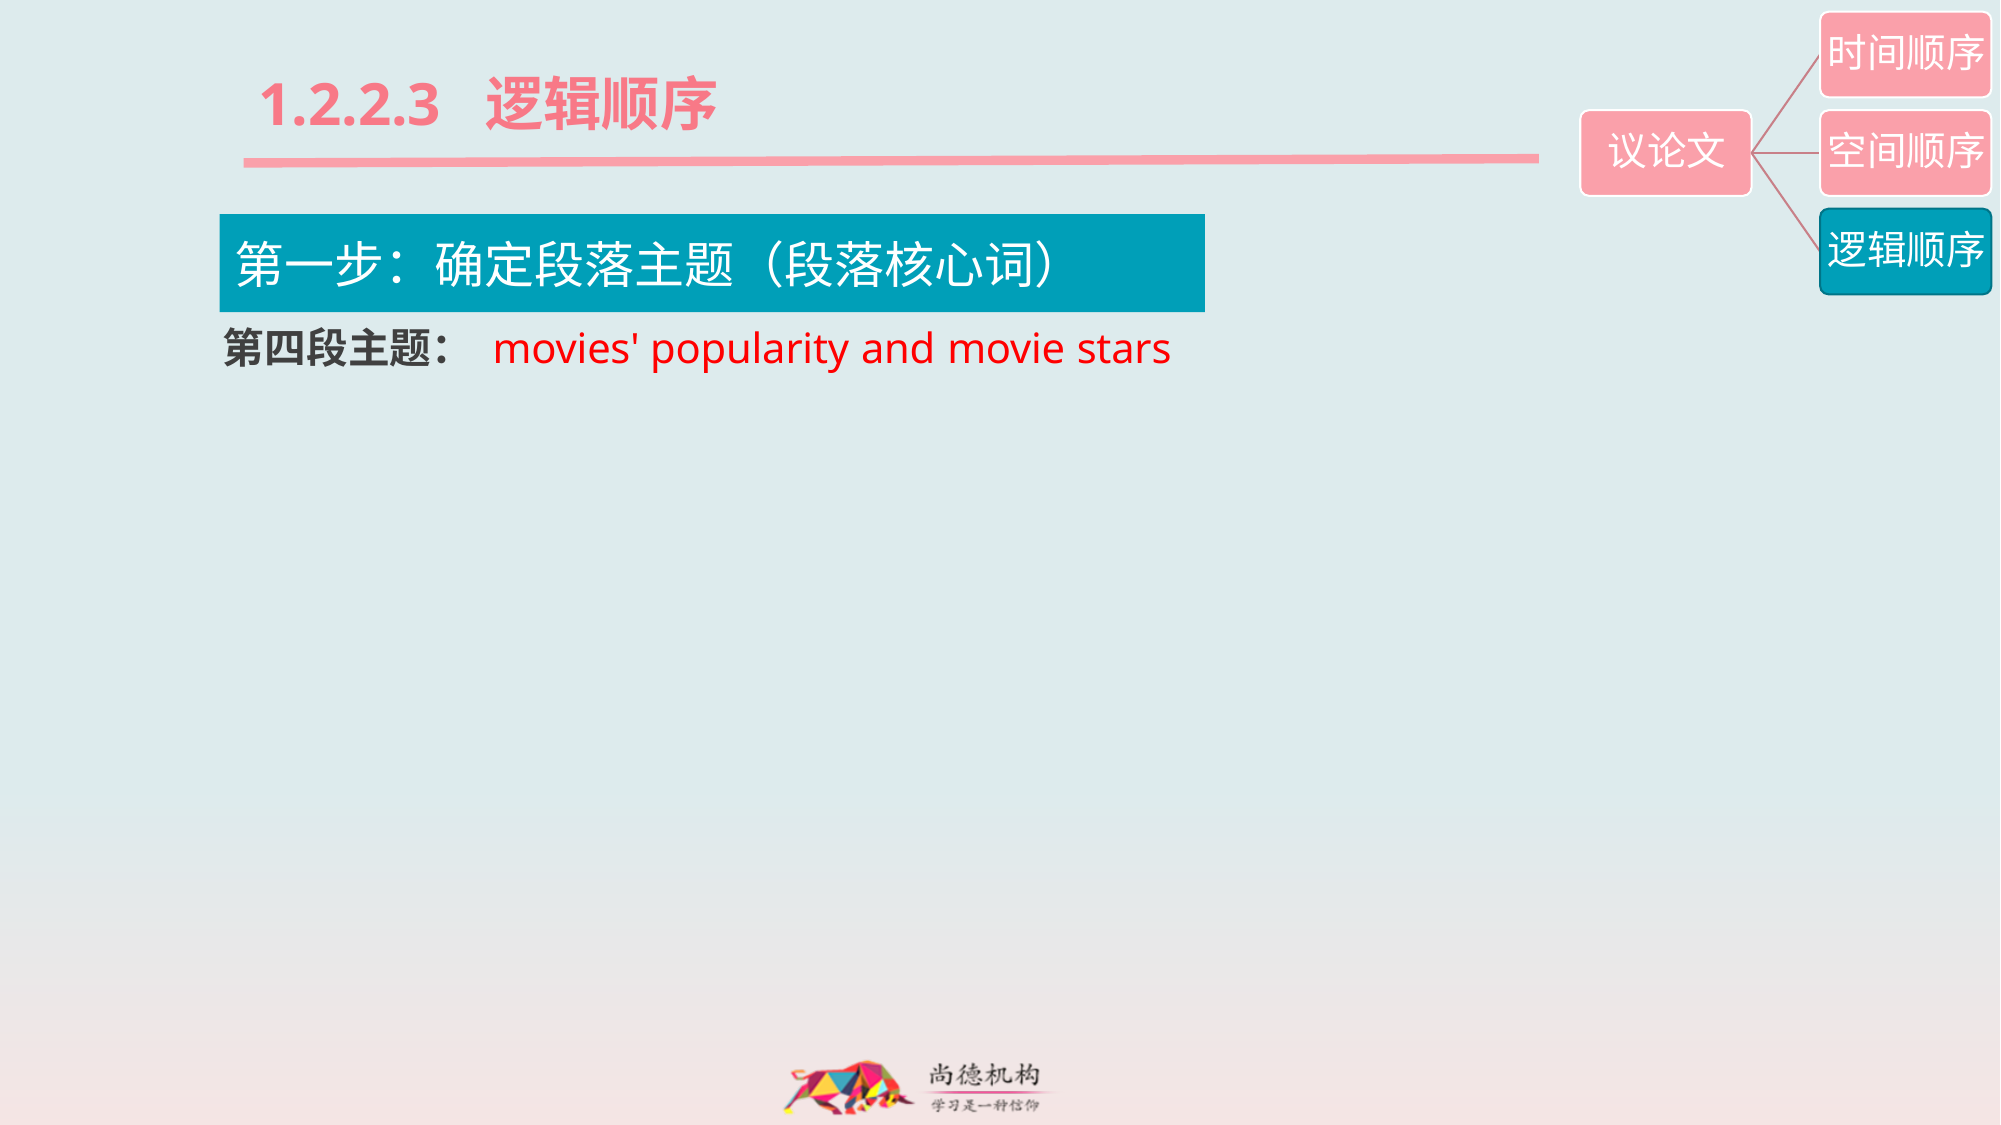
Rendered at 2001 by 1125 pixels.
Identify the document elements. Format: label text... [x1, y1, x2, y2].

picture [775, 1053, 1225, 1125]
text_box 1.2.2.3 逻辑顺序 [243, 60, 1452, 145]
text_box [1452, 11, 2000, 295]
text_box 第一步：确定段落主题（段落核心词） [219, 213, 1206, 313]
text_box 第四段主题： movies' popularity and movie stars [208, 214, 1792, 719]
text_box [243, 158, 1452, 163]
